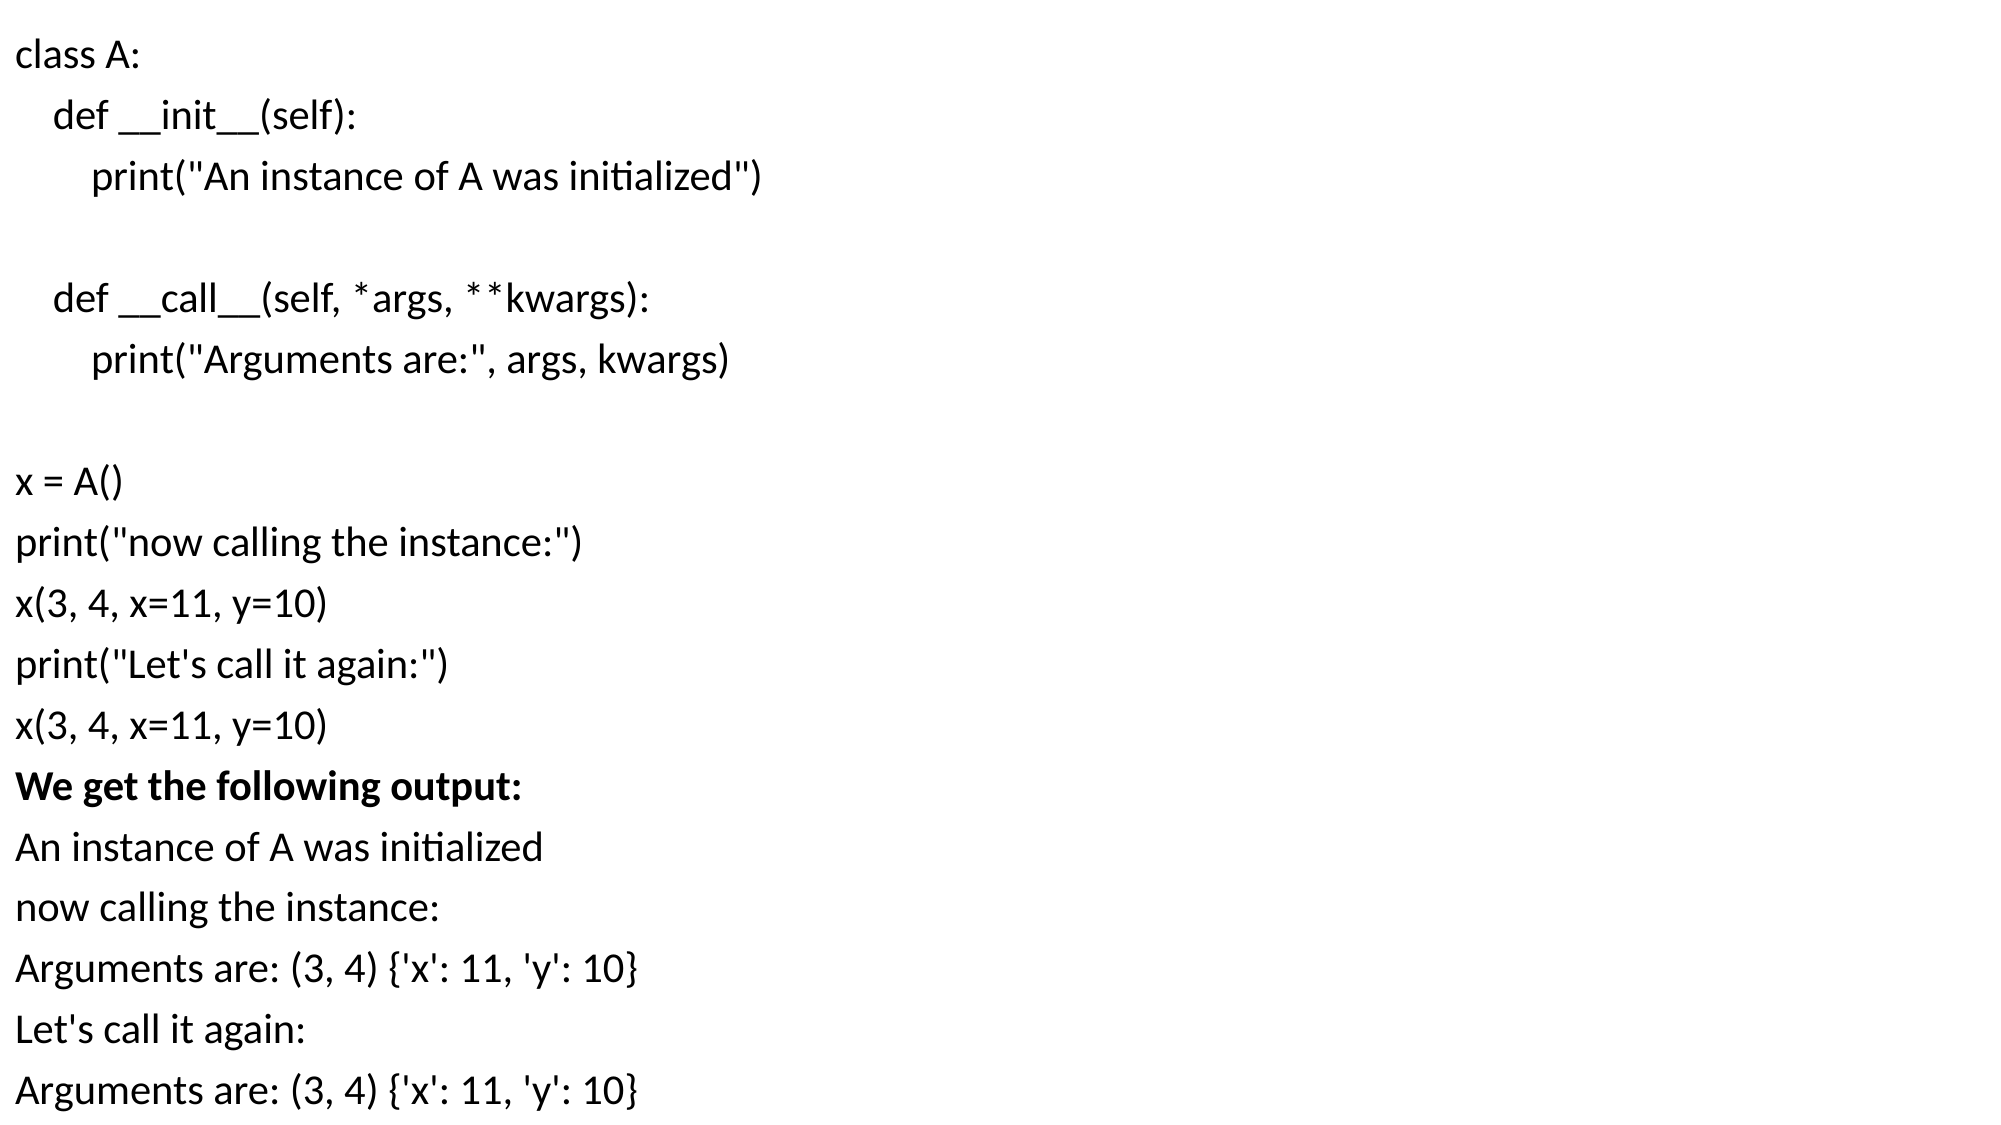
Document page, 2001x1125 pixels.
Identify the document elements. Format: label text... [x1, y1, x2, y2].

list class A: def __init__(self): print("An instance of A was initialized") def __call__(self, *args, **kwargs): print("Arguments are:", args, kwargs) x = A() print("now calling the instance:") x(3, 4, x=11, y=10) print("Let's call it again:") x(3, 4, x=11, y=10) We get the following output: An instance of A was initialized now calling the instance: Arguments are: (3, 4) {'x': 11, 'y': 10} Let's call it again: Arguments are: (3, 4) {'x': 11, 'y': 10} [0, 24, 2000, 1125]
